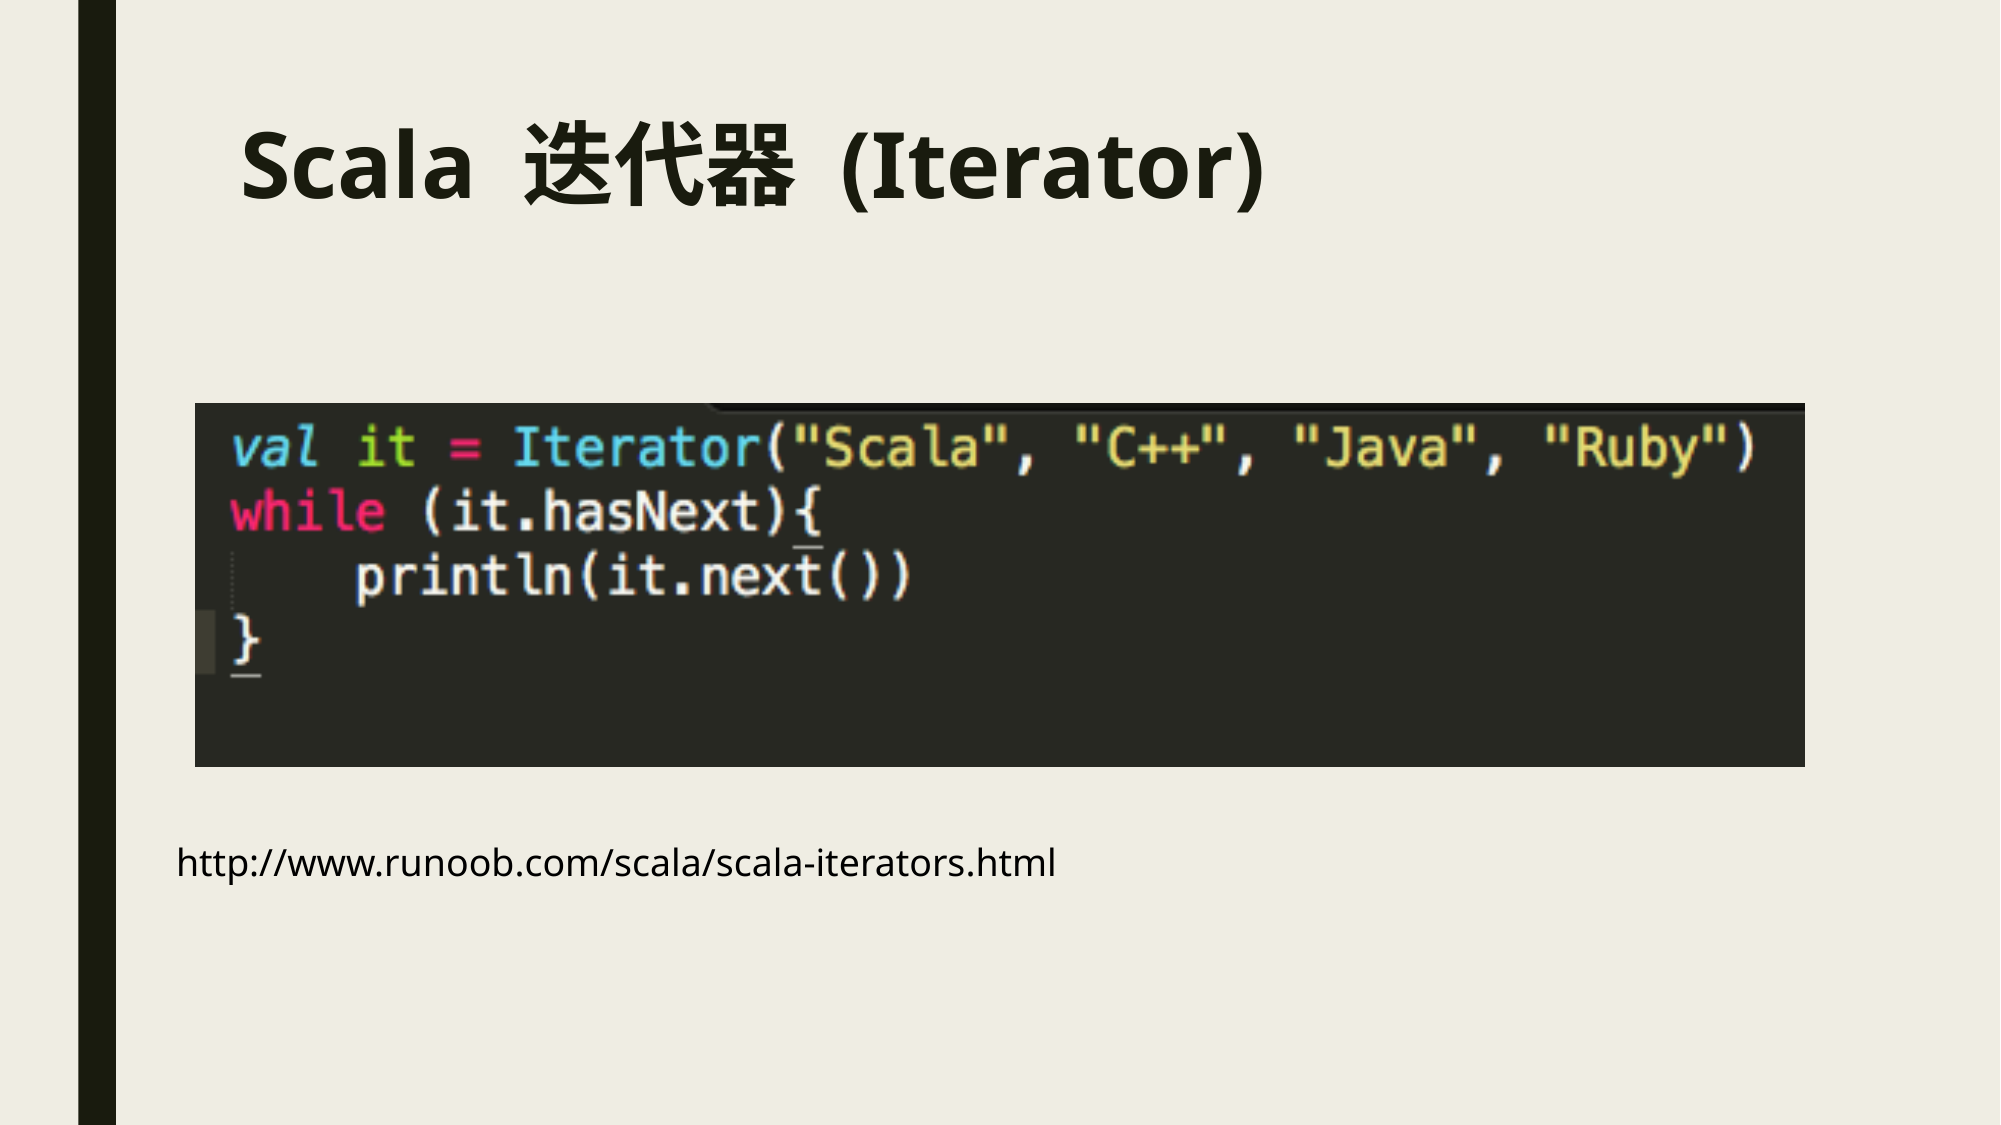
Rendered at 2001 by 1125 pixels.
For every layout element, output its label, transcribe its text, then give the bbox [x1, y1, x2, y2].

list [195, 403, 1805, 767]
title Scala 迭代器 (Iterator) [225, 112, 1800, 357]
text_box http://www.runoob.com/scala/scala-iterators.html [161, 831, 1073, 892]
